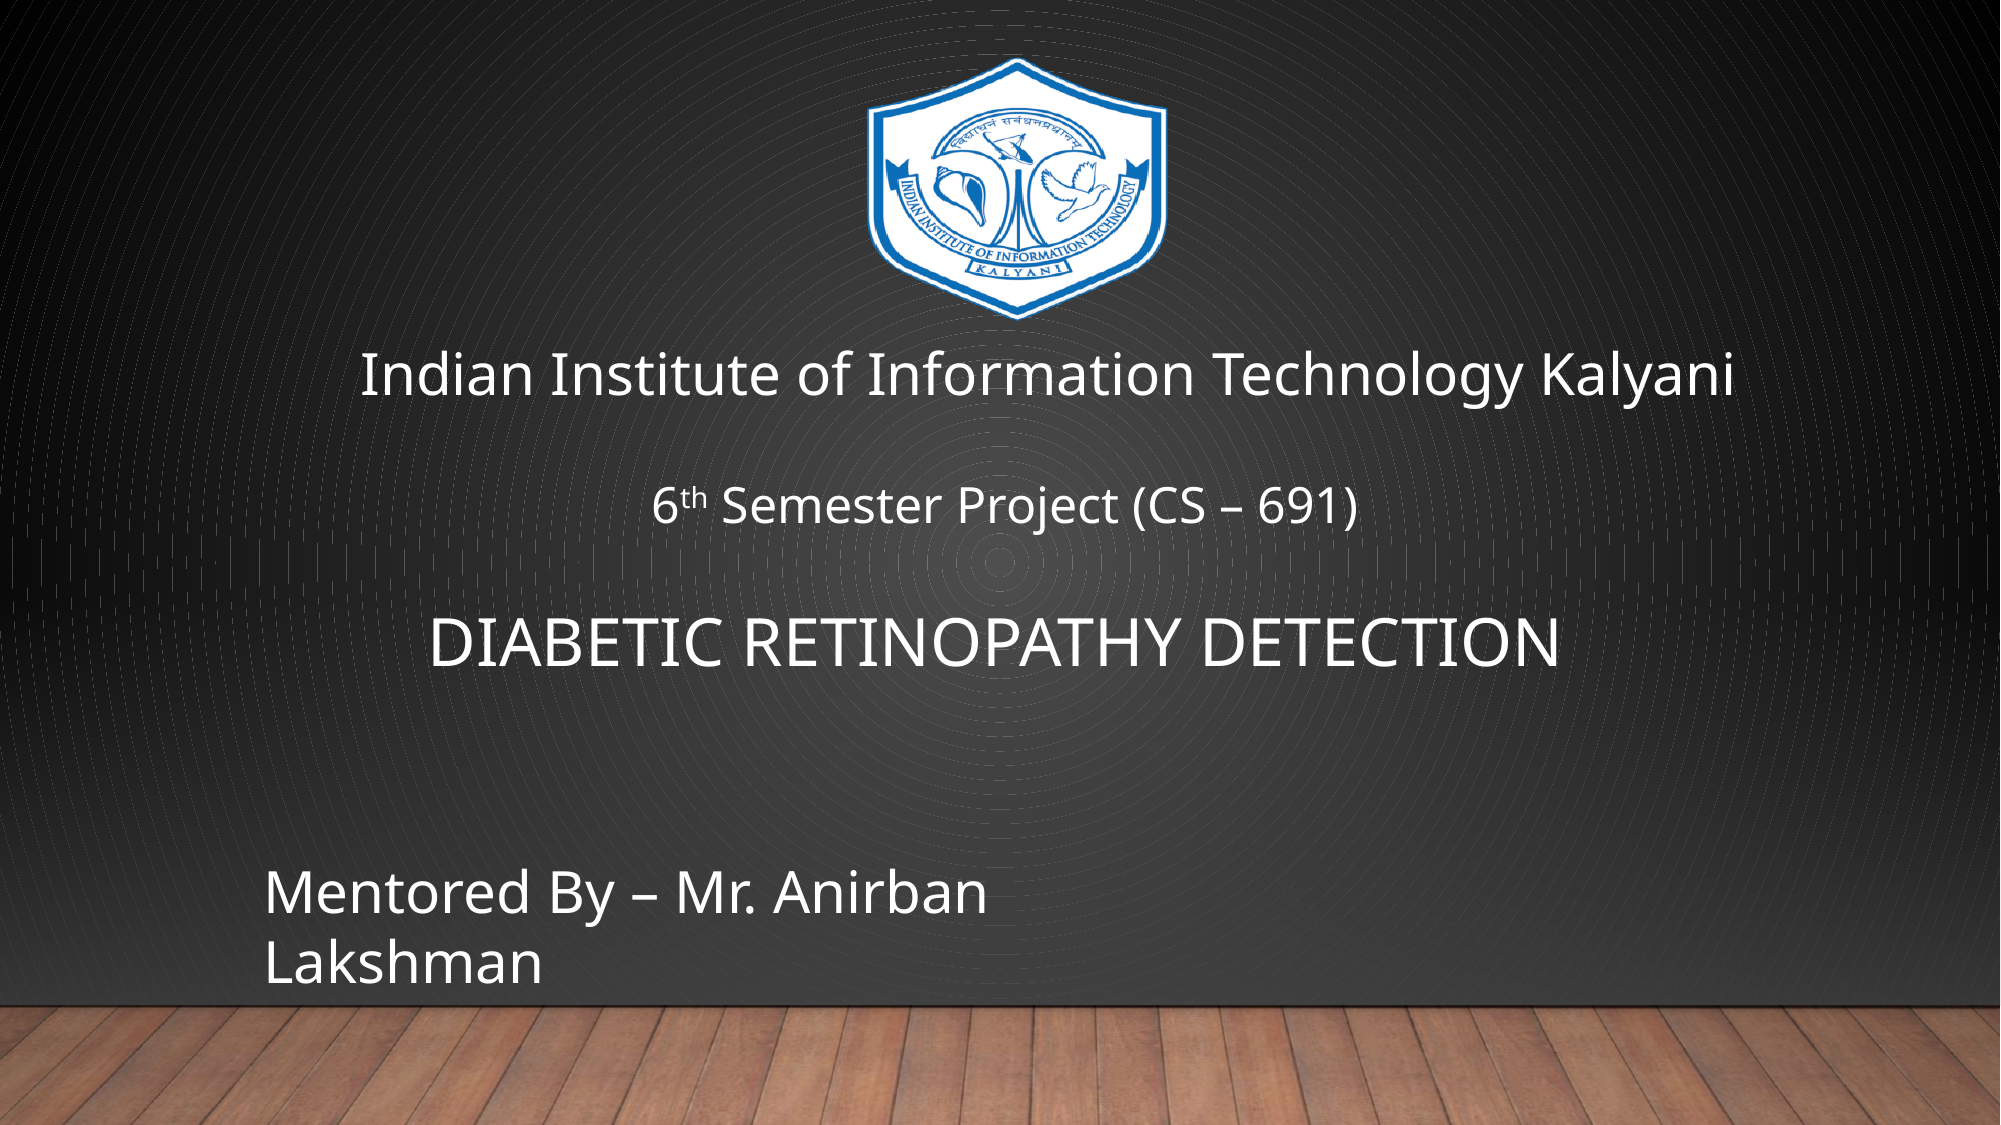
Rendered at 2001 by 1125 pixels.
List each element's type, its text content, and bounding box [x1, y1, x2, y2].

text_box 6th Semester Project (CS – 691) [636, 466, 1627, 542]
text_box DIABETIC RETINOPATHY DETECTION [413, 591, 1981, 687]
picture [0, 1005, 2000, 1125]
text_box Mentored By – Mr. Anirban Lakshman [248, 847, 1250, 1003]
text_box Indian Institute of Information Technology Kalyani [345, 330, 1996, 415]
picture [864, 41, 1171, 331]
